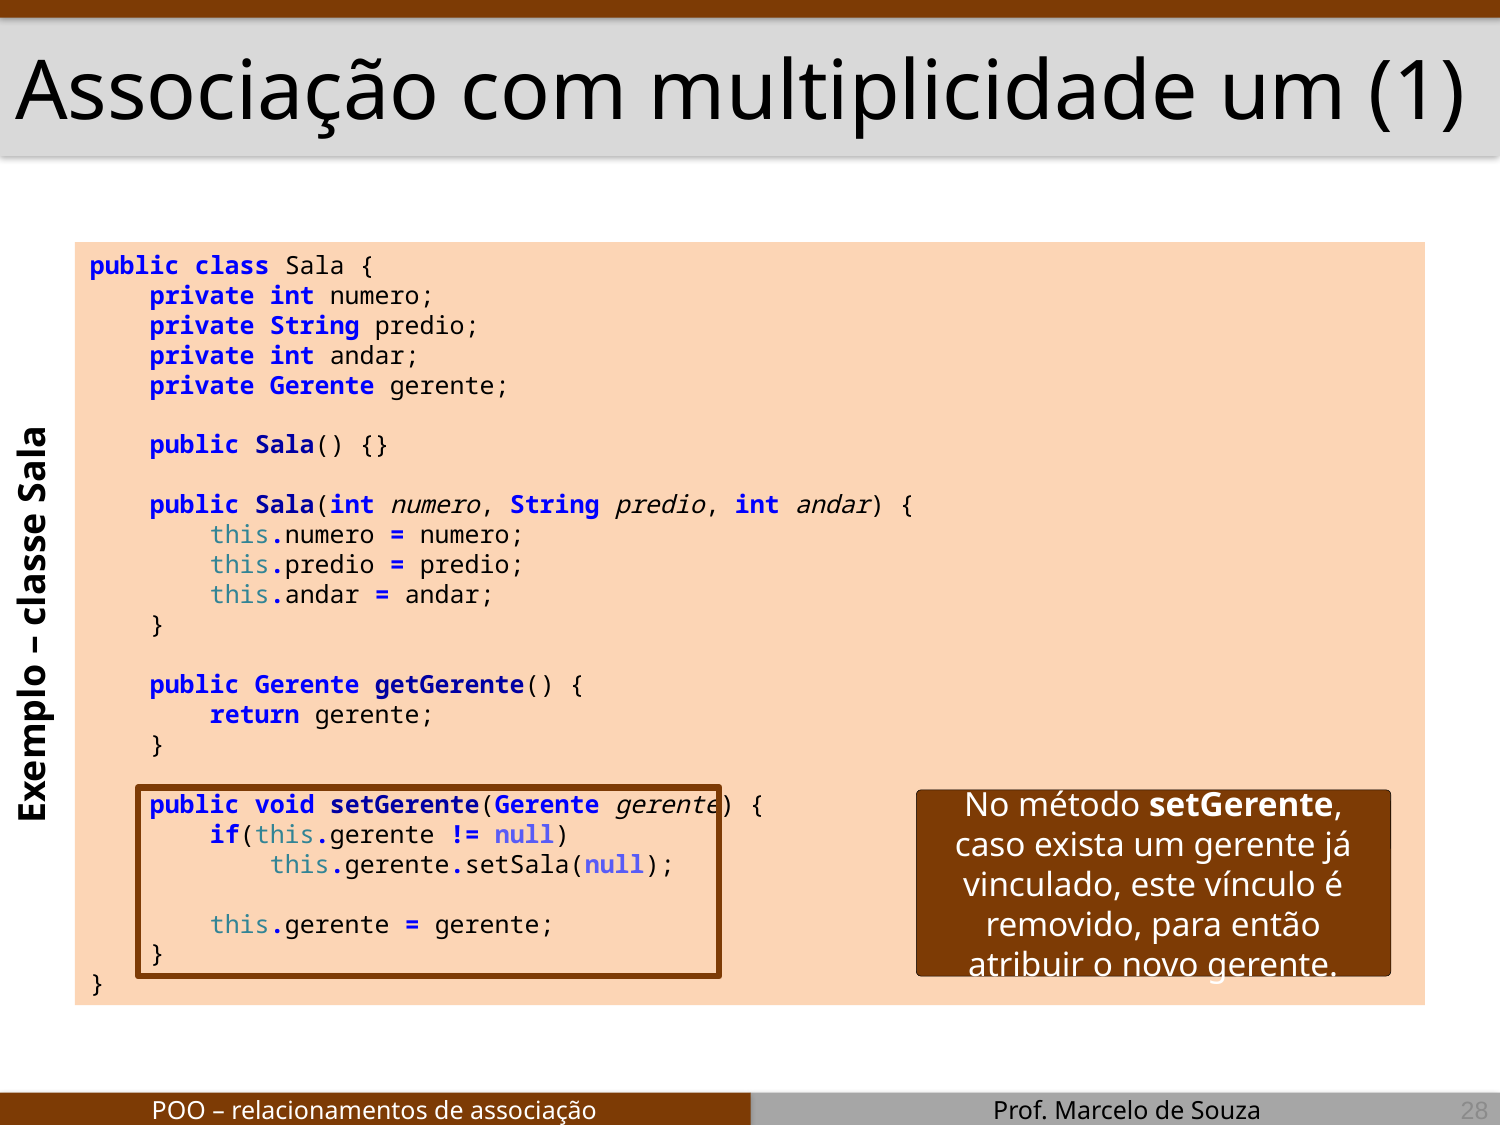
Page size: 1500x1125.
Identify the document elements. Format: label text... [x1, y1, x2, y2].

text_box [136, 785, 721, 978]
title Associação com multiplicidade um (1) [0, 18, 1500, 156]
text_box No método setGerente, caso exista um gerente já vinculado, este vínculo é removido, para então atribuir o novo gerente. [914, 787, 1393, 979]
list Exemplo – classe Sala [0, 156, 1468, 1097]
text_box public class Sala { private int numero; private String predio; private int andar; private Gerente gerente; public Sala() {} public Sala(int numero, String predio, int andar) { this.numero = numero; this.predio = predio; this.andar = andar; } public Gerente getGerente() { return gerente; } public void setGerente(Gerente gerente) { if(this.gerente != null) this.gerente.setSala(null); this.gerente = gerente; } } [74, 242, 1425, 1006]
slide_number 28 [1153, 1084, 1500, 1125]
